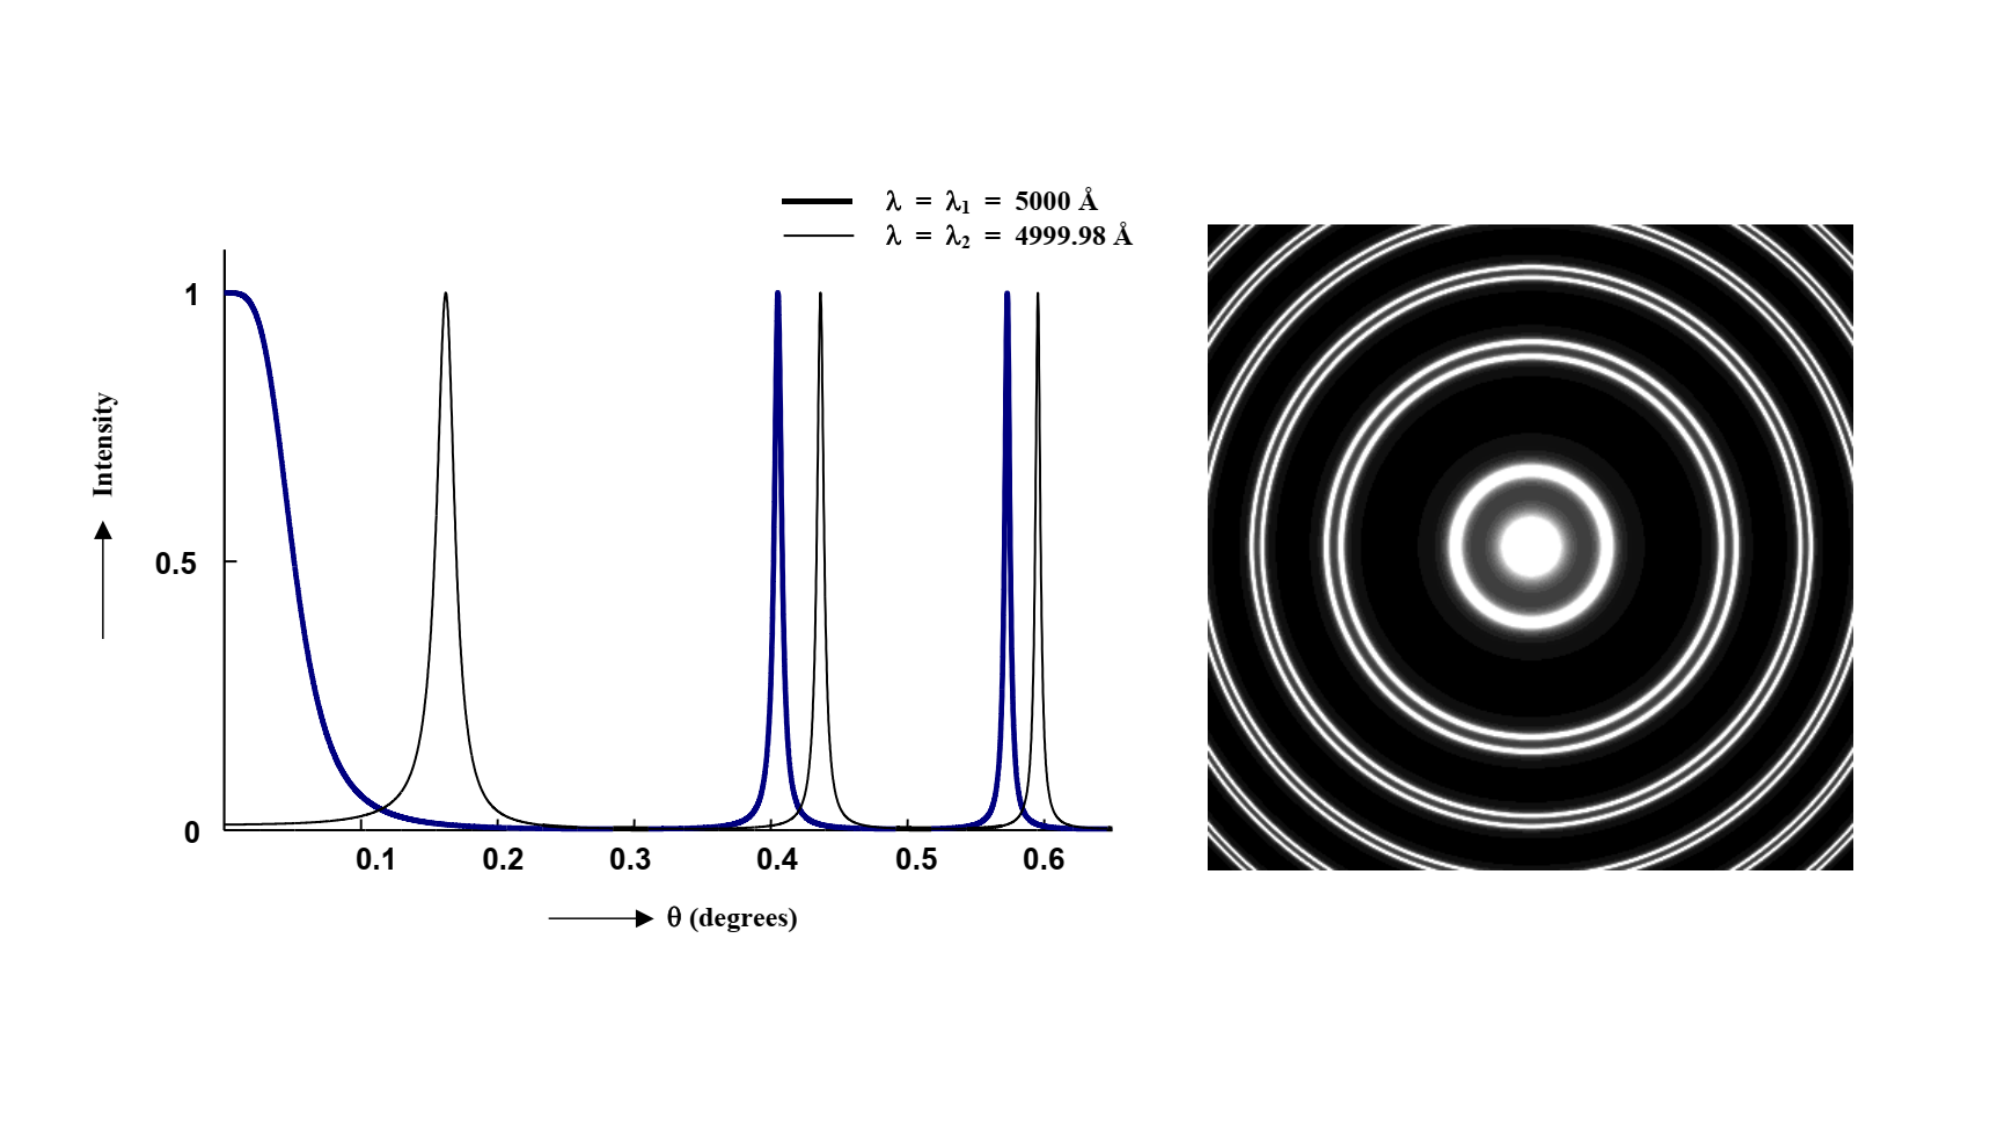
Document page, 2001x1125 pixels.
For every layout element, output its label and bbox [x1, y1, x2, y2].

picture [43, 180, 1149, 945]
picture [1200, 219, 1871, 876]
